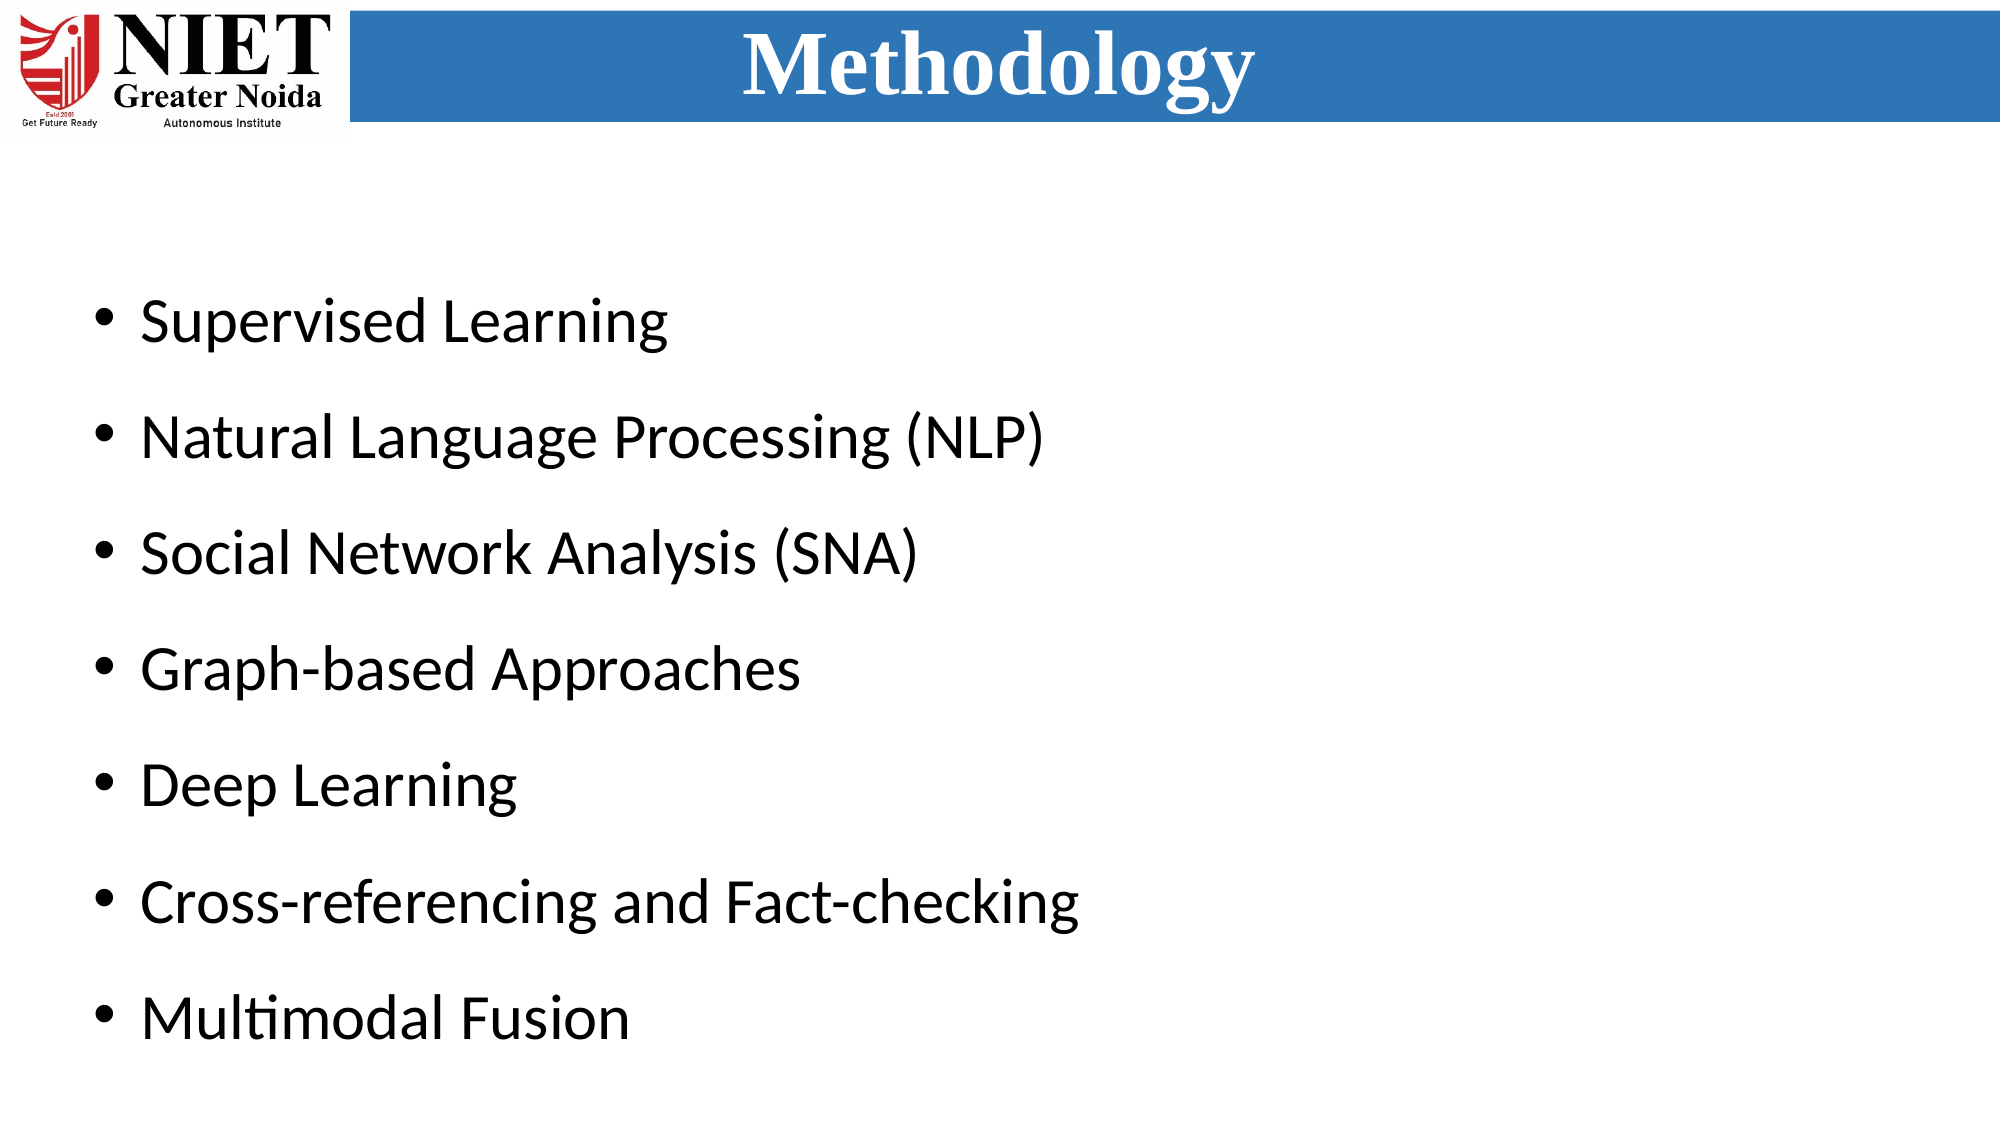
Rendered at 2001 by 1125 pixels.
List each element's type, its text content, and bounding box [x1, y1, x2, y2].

picture [0, 0, 350, 143]
text_box Supervised Learning Natural Language Processing (NLP) Social Network Analysis (SNA) Graph-based Approaches Deep Learning Cross-referencing and Fact-checking Multimodal Fusion [79, 231, 1950, 1060]
subtitle [34, 210, 1991, 1104]
title Methodology [350, 10, 2000, 122]
